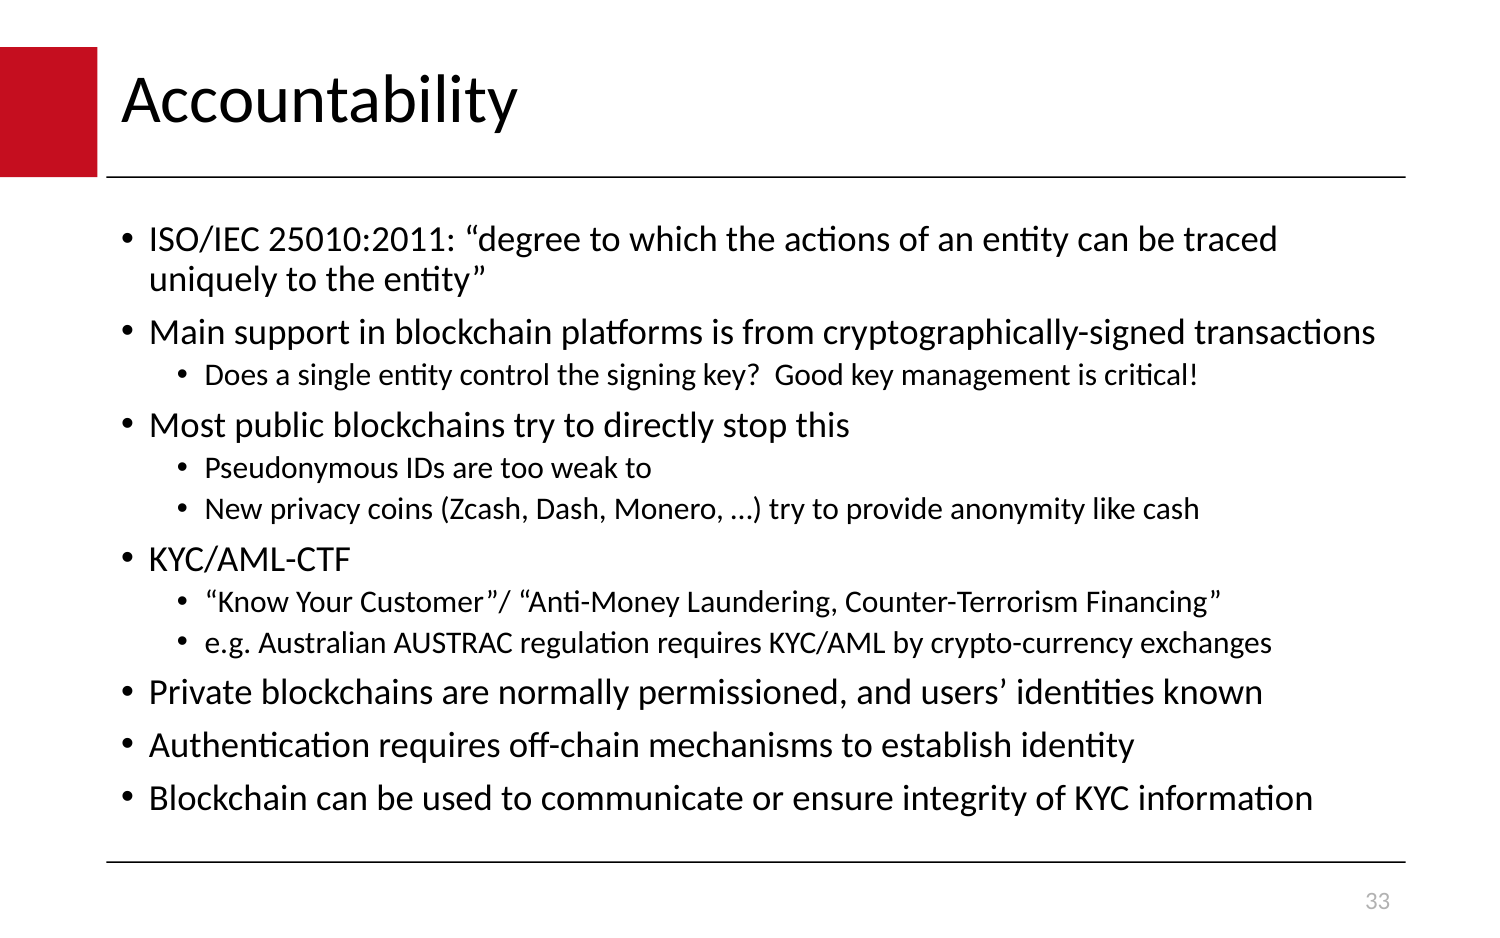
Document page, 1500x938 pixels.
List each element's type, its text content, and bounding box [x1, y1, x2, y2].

slide_number 33 [1101, 880, 1406, 918]
list ISO/IEC 25010:2011: “degree to which the actions of an entity can be traced uniquely to the entity” Main support in blockchain platforms is from cryptographically-signed transactions Does a single entity control the signing key? Good key management is critical! Most public blockchains try to directly stop this Pseudonymous IDs are too weak to New privacy coins (Zcash, Dash, Monero, …) try to provide anonymity like cash KYC/AML-CTF “Know Your Customer”/ “Anti-Money Laundering, Counter-Terrorism Financing” e.g. Australian AUSTRAC regulation requires KYC/AML by crypto-currency exchanges Private blockchains are normally permissioned, and users’ identities known Authentication requires off-chain mechanisms to establish identity Blockchain can be used to communicate or ensure integrity of KYC information [106, 212, 1406, 844]
title Accountability [106, 47, 1406, 154]
